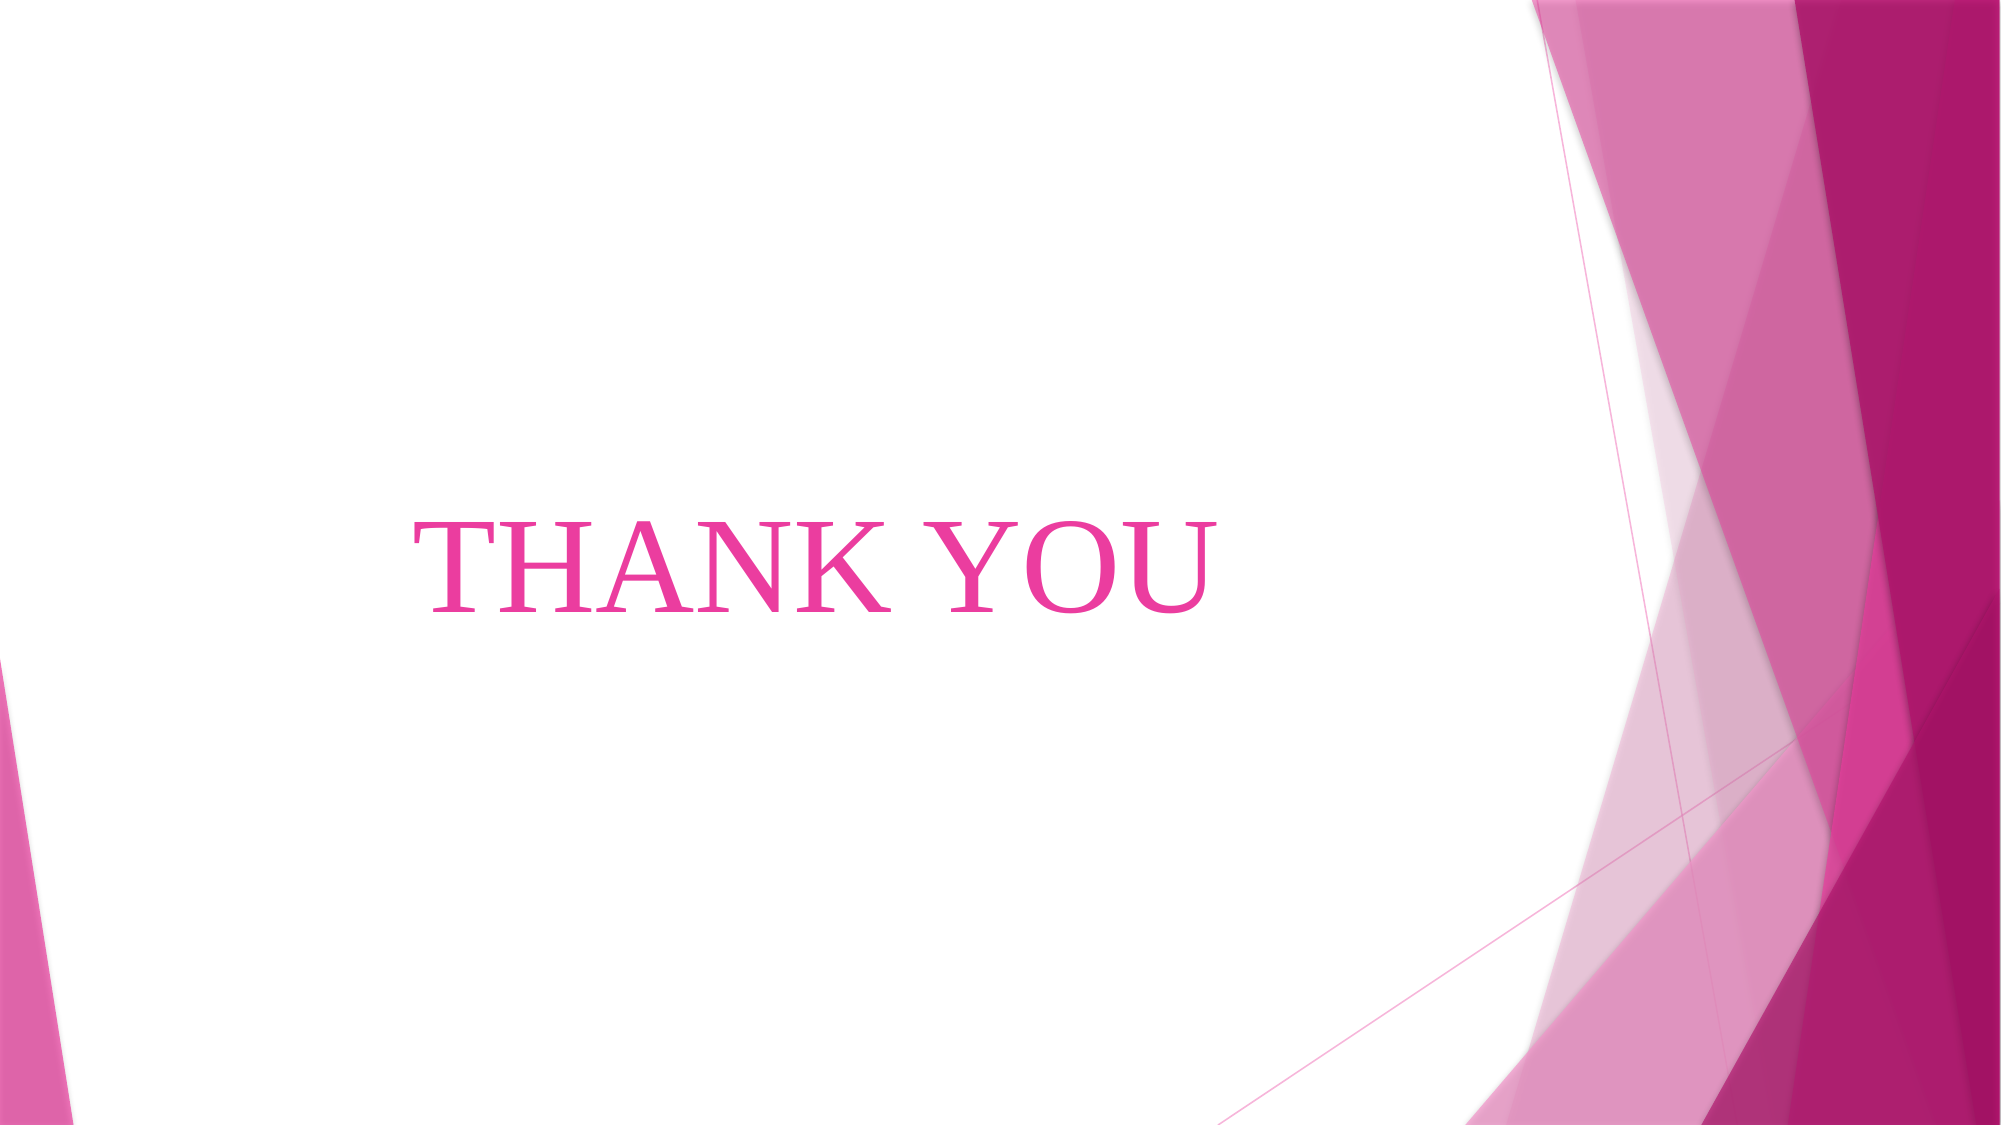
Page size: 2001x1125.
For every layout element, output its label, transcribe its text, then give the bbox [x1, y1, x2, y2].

title THANK YOU [111, 326, 1522, 648]
